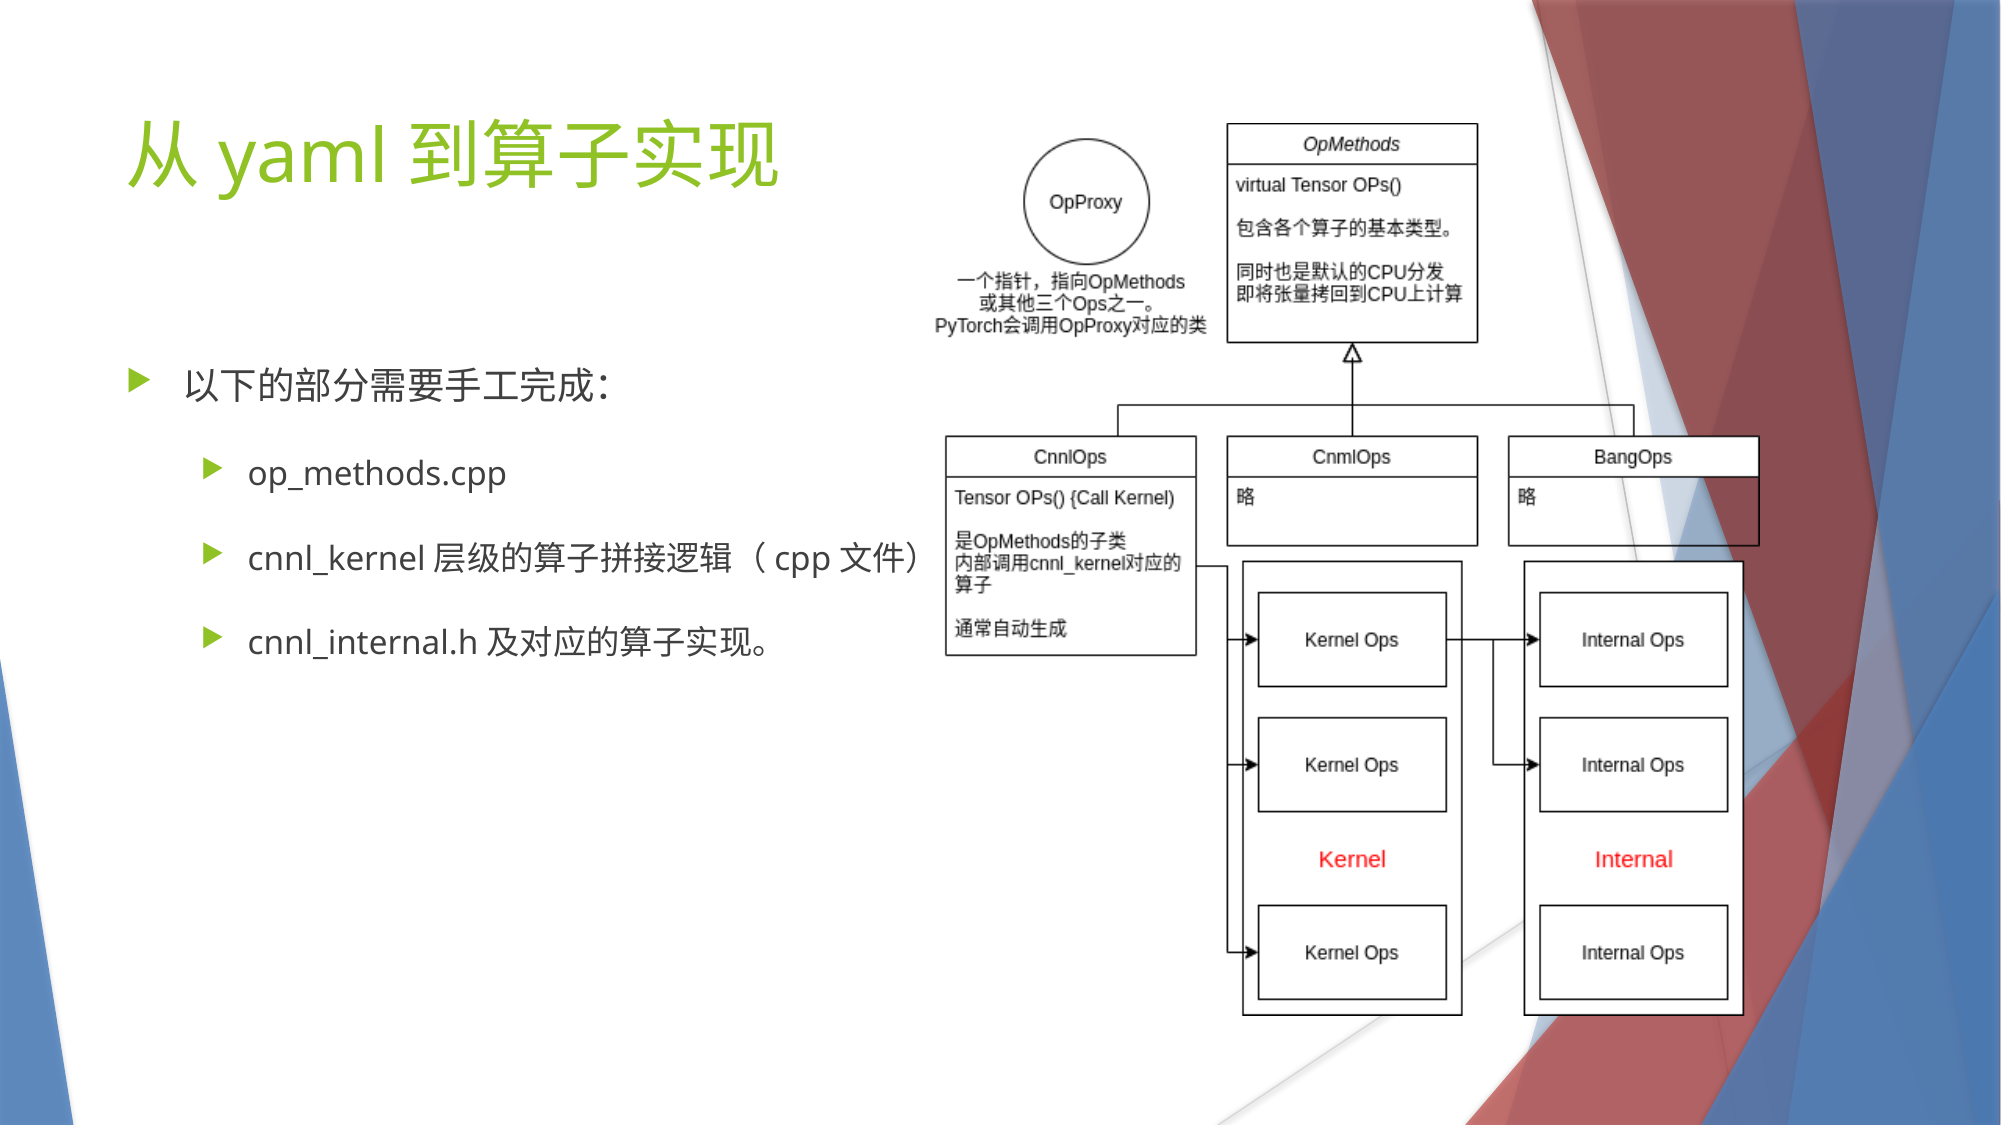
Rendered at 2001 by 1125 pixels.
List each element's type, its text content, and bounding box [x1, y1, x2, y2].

text_box 以下的部分需要手工完成： op_methods.cpp cnnl_kernel层级的算子拼接逻辑（cpp文件） cnnl_internal.h及对应的算子实现。 [111, 354, 917, 991]
text_box 从yaml到算子实现 [111, 99, 1522, 317]
picture [922, 123, 1761, 1016]
